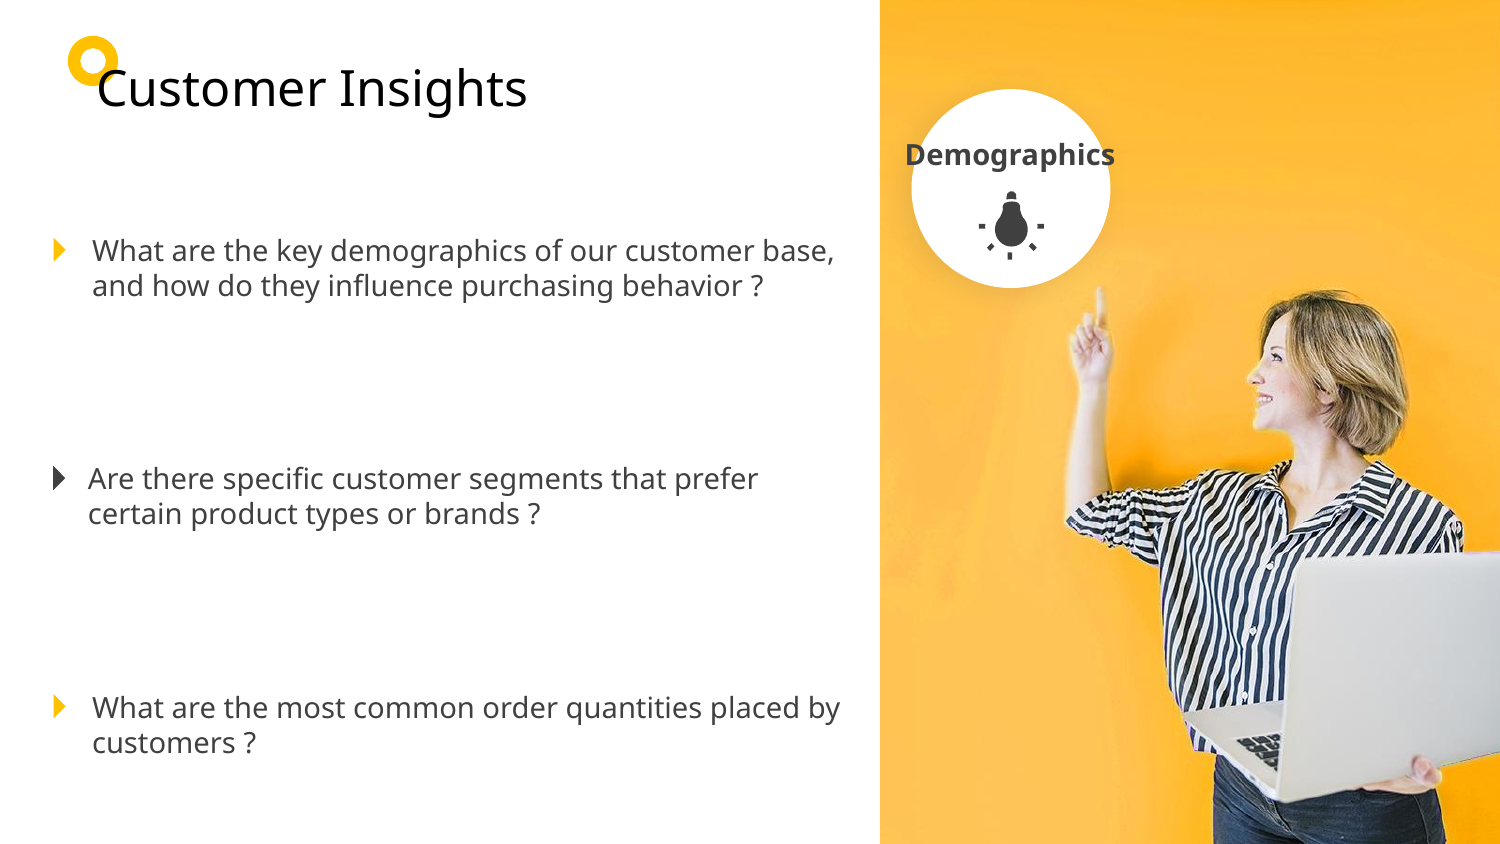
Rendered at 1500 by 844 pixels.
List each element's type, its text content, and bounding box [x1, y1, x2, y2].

text_box Customer Insights [81, 48, 572, 124]
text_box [52, 453, 866, 540]
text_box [907, 88, 1113, 289]
text_box [65, 33, 117, 86]
picture [879, 0, 1500, 844]
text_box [53, 681, 866, 768]
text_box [53, 224, 866, 311]
